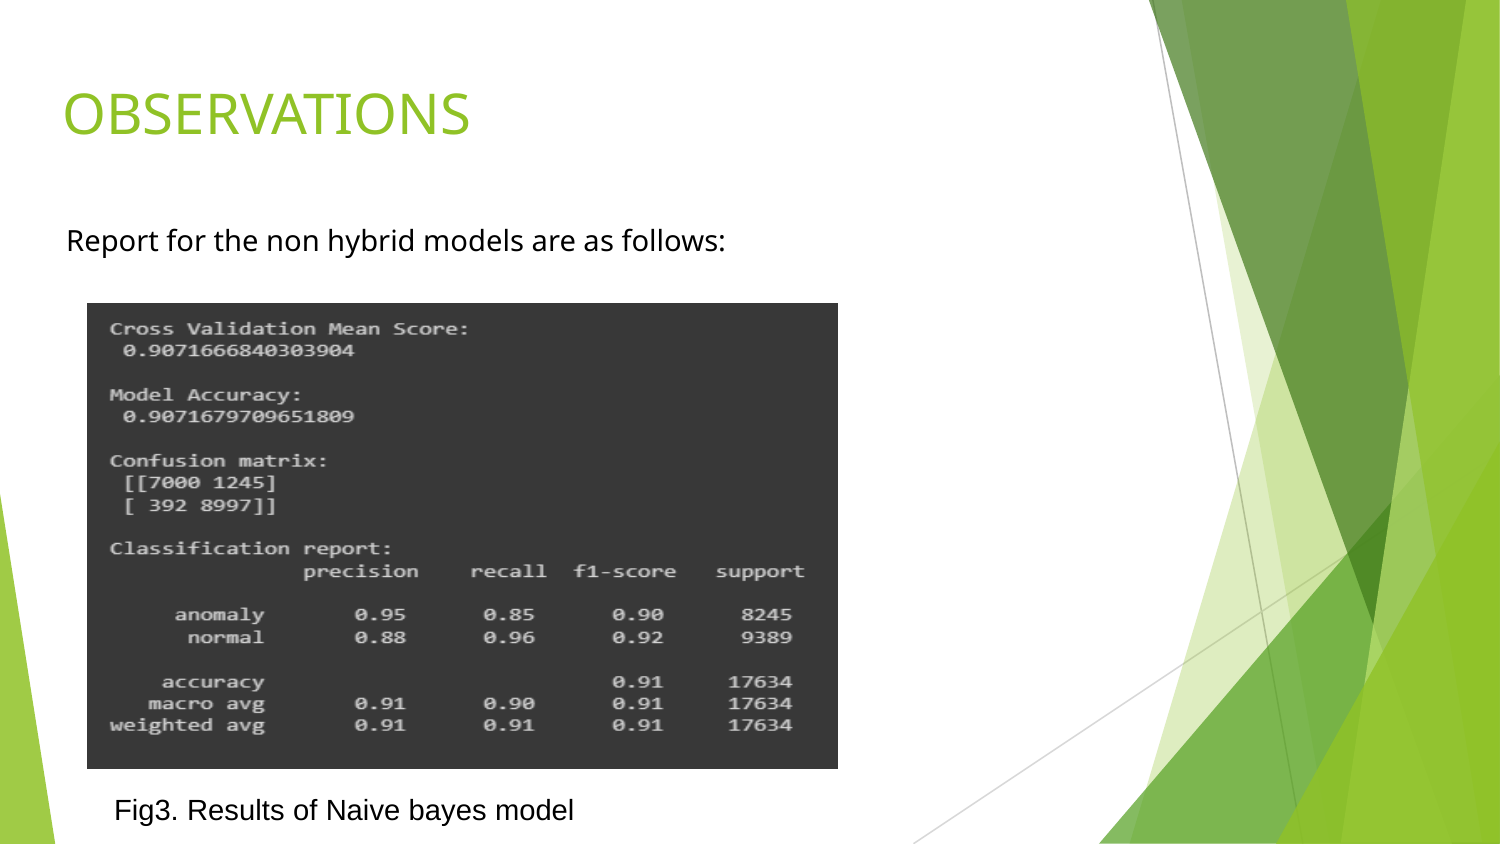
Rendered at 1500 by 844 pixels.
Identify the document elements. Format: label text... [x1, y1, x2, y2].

text_box Fig3. Results of Naive bayes model [99, 777, 823, 844]
picture [86, 303, 838, 769]
text_box Report for the non hybrid models are as follows: [51, 207, 1279, 343]
title OBSERVATIONS [51, 72, 1449, 167]
